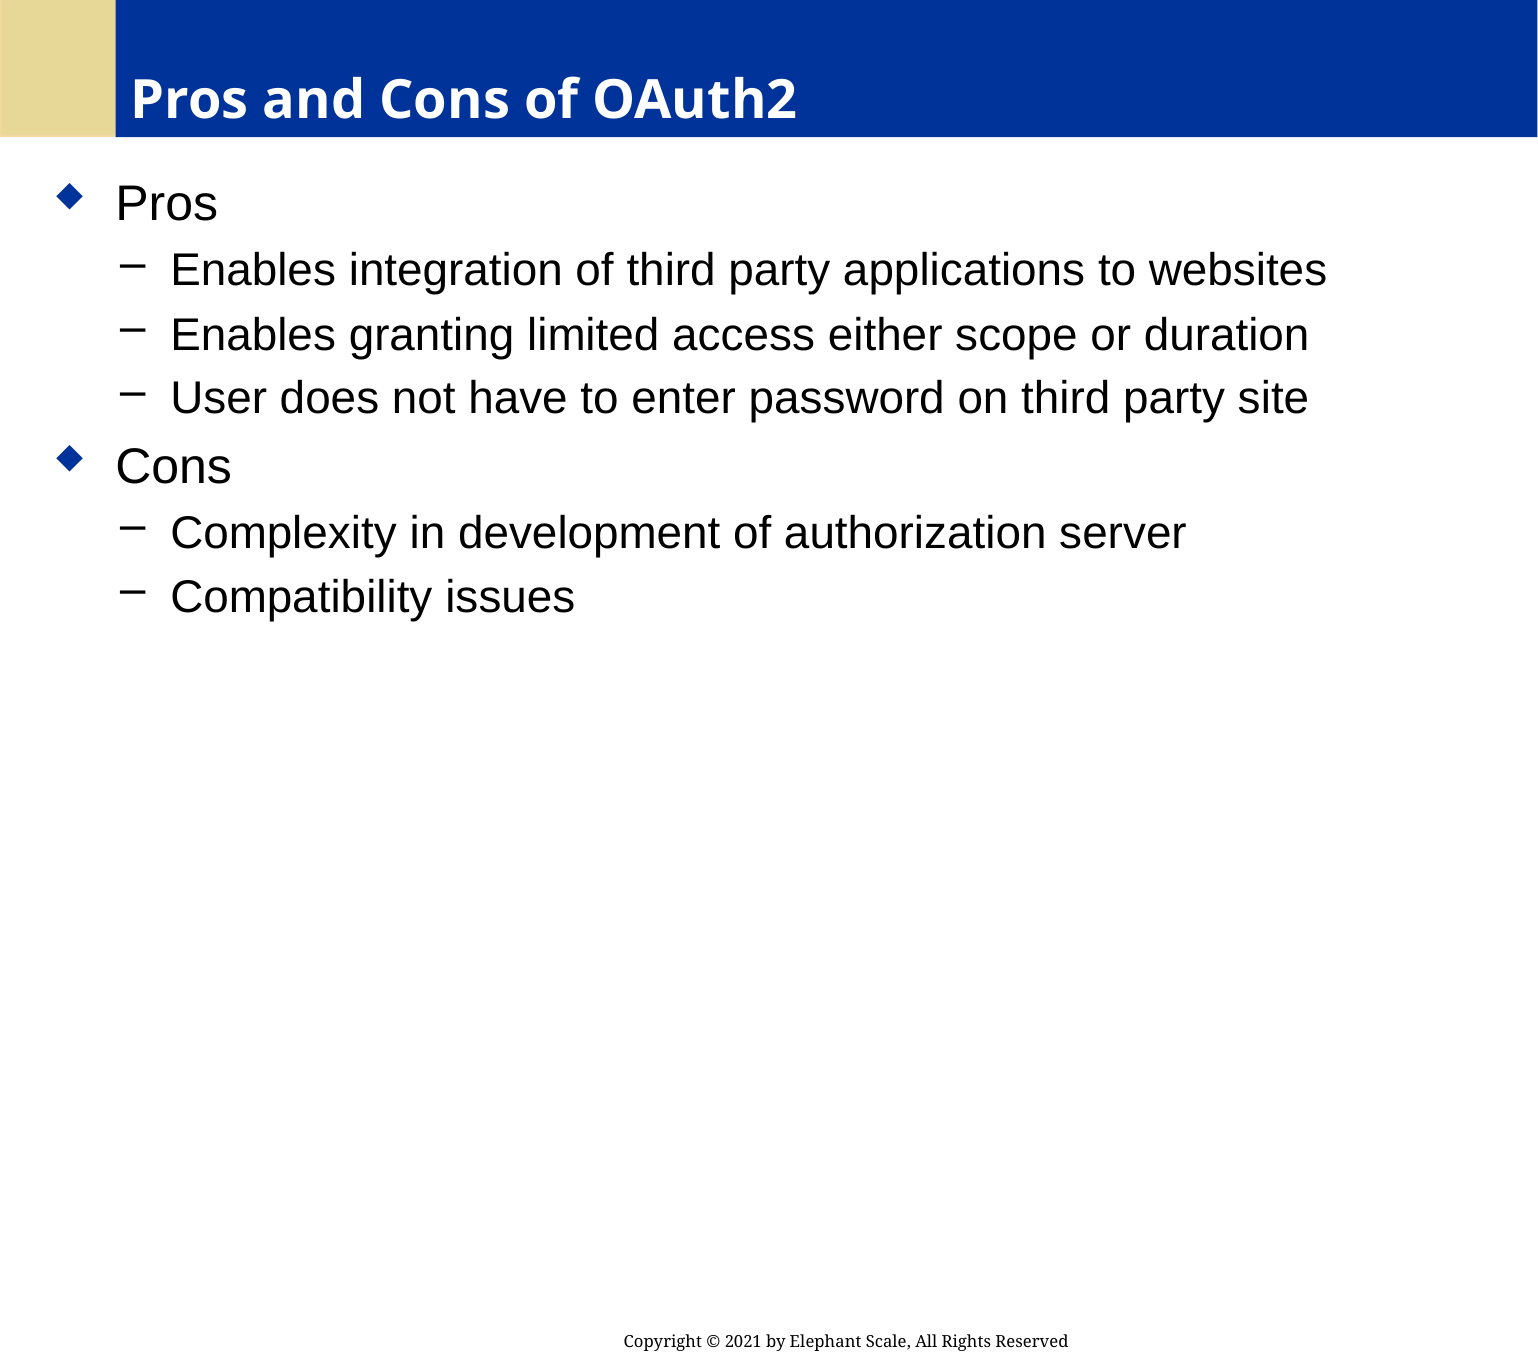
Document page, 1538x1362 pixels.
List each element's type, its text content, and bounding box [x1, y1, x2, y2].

list Pros Enables integration of third party applications to websites Enables granting limited access either scope or duration User does not have to enter password on third party site Cons Complexity in development of authorization server Compatibility issues [38, 162, 1500, 1284]
text_box Copyright © 2021 by Elephant Scale, All Rights Reserved [608, 1322, 1085, 1358]
title Pros and Cons of OAuth2 [115, 0, 1538, 138]
picture [0, 0, 115, 137]
